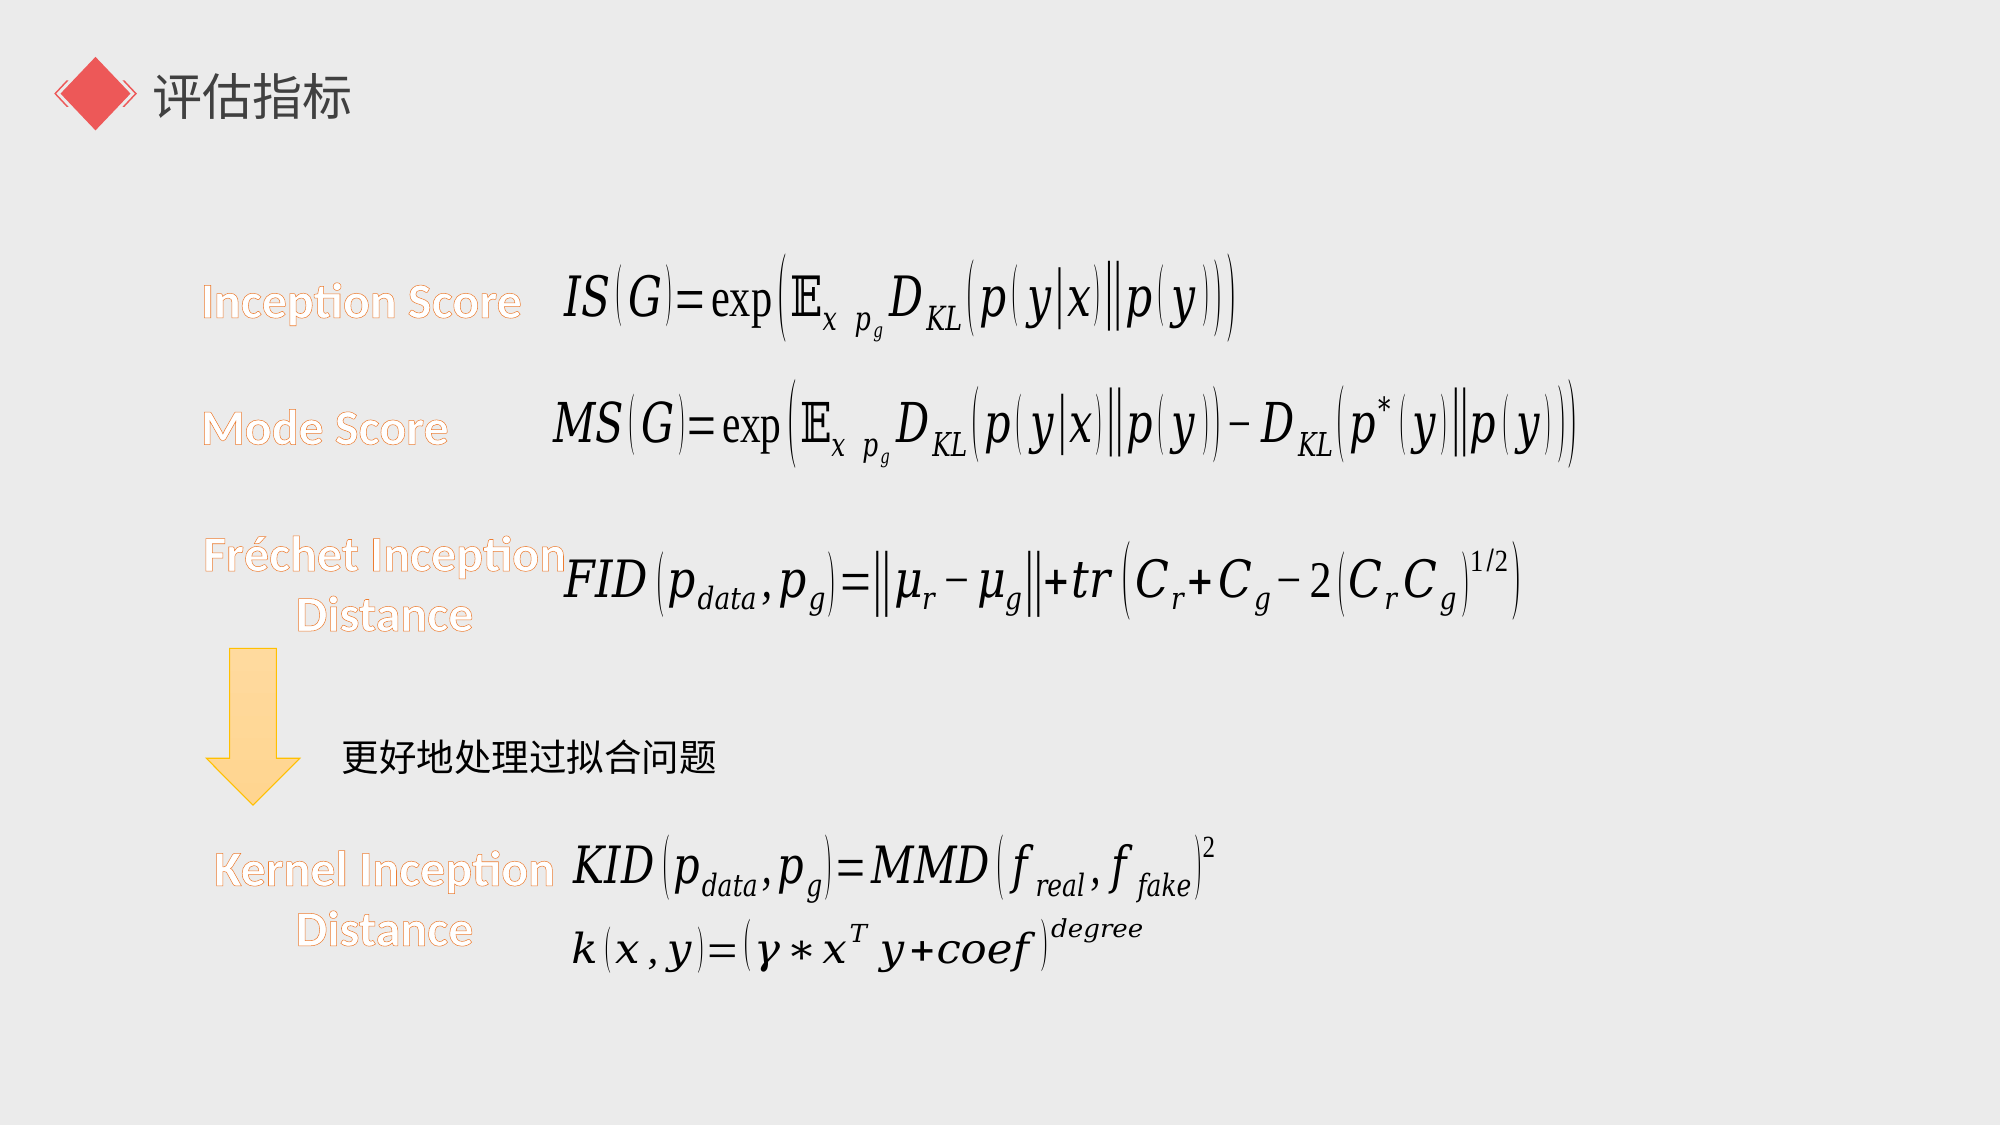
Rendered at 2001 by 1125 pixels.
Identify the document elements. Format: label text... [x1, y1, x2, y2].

text_box [204, 647, 302, 806]
text_box Inception Score [160, 260, 563, 336]
text_box Kernel Inception Distance [171, 828, 598, 964]
text_box Mode Score [124, 387, 526, 462]
text_box 更好地处理过拟合问题 [327, 726, 732, 787]
text_box 评估指标 [138, 58, 368, 133]
text_box Fréchet Inception Distance [171, 513, 598, 649]
